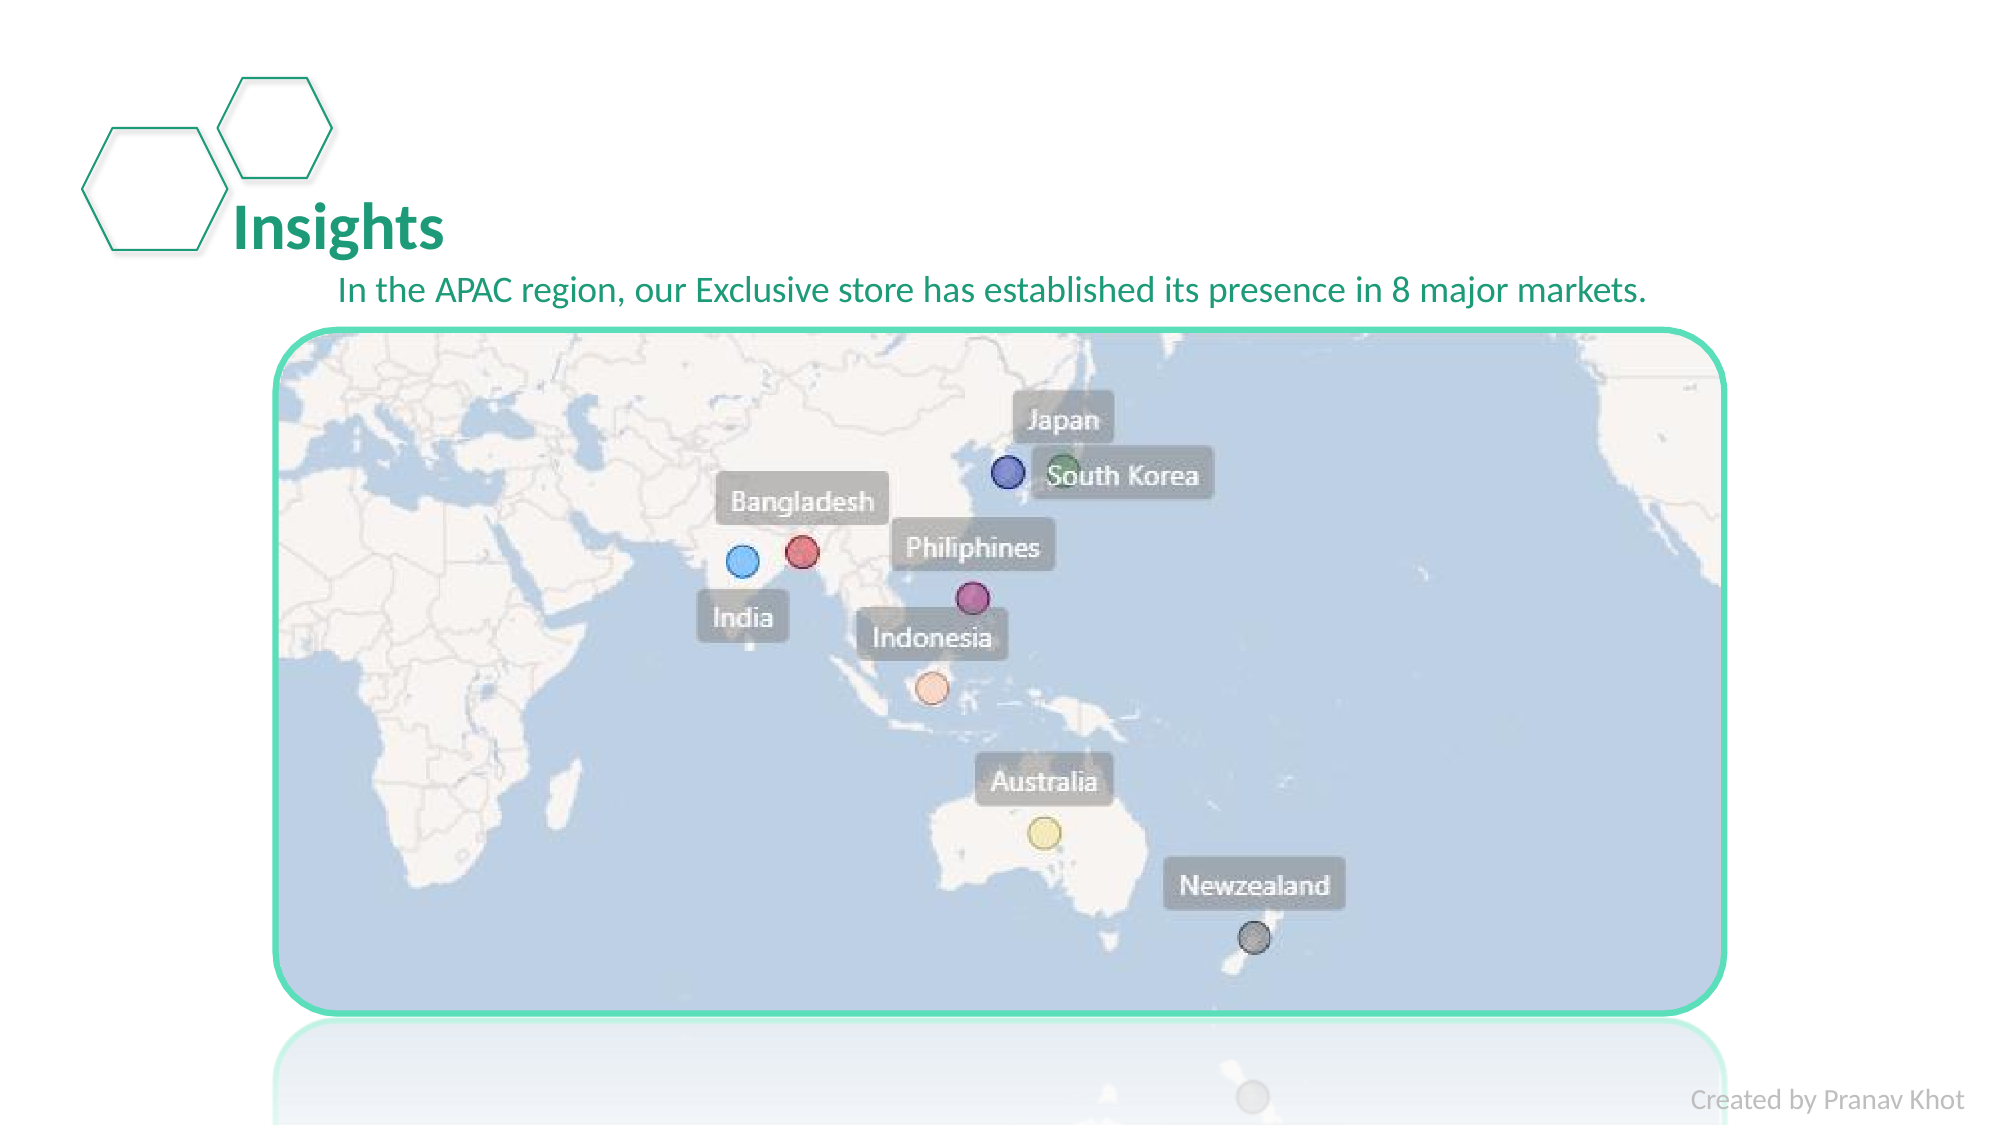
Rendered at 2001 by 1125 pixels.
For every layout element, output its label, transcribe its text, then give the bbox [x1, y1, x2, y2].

footer Created by Pranav Khot [1735, 1085, 1987, 1125]
title Insights In the APAC region, our Exclusive store has established its presence in 8 major markets. [230, 181, 1661, 372]
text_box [270, 326, 1730, 1125]
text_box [76, 75, 343, 264]
